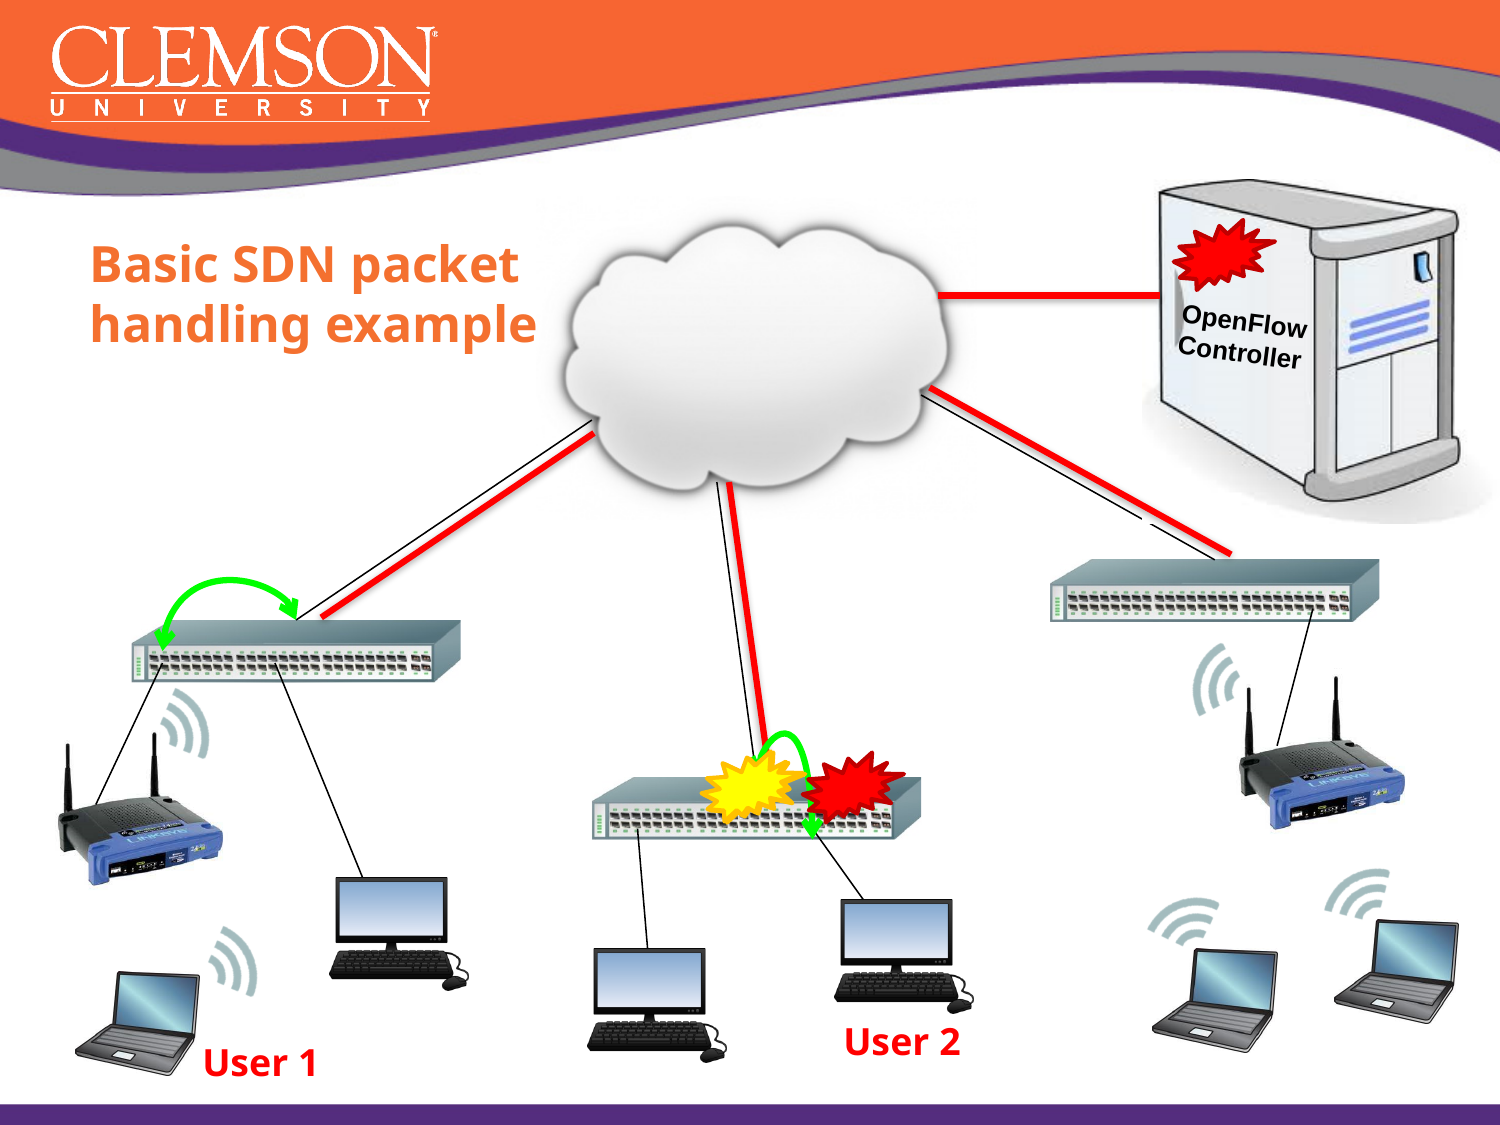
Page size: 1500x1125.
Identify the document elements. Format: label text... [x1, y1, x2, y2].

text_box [812, 828, 905, 957]
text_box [929, 387, 1232, 555]
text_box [1276, 608, 1314, 747]
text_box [131, 196, 1380, 840]
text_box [753, 780, 816, 837]
text_box User 1 [187, 1031, 356, 1092]
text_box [95, 662, 163, 805]
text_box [728, 481, 771, 778]
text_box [637, 828, 654, 946]
picture [0, 0, 1500, 1125]
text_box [162, 619, 297, 652]
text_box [274, 662, 389, 941]
text_box User 2 [828, 1010, 1049, 1071]
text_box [320, 432, 595, 618]
text_box Basic SDN packet handling example [75, 224, 126, 360]
